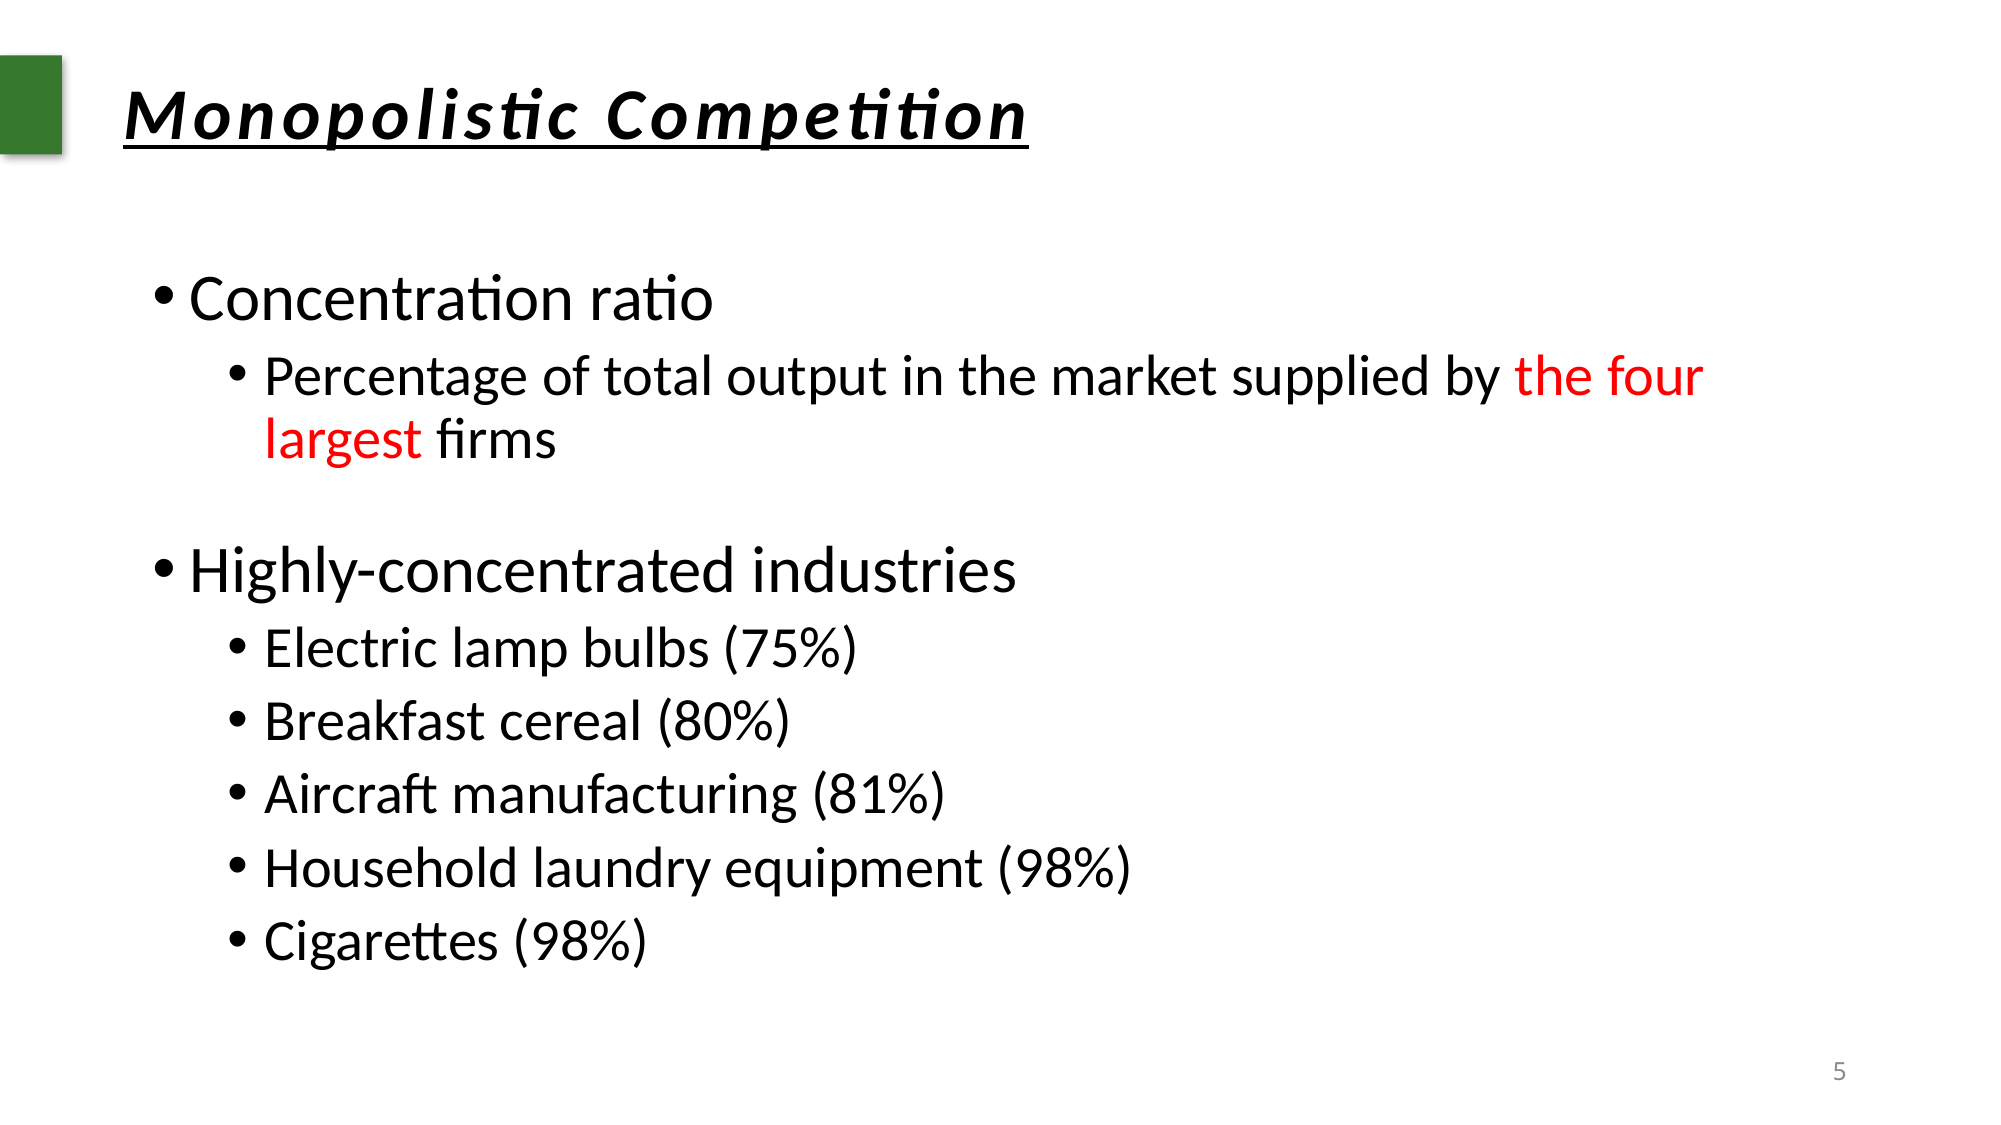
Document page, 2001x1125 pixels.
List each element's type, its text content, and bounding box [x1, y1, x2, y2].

text_box Monopolistic Competition [108, 59, 1044, 162]
list Concentration ratio Percentage of total output in the market supplied by the four largest firms Highly-concentrated industries Electric lamp bulbs (75%) Breakfast cereal (80%) Aircraft manufacturing (81%) Household laundry equipment (98%) Cigarettes (98%) [137, 255, 1863, 1014]
slide_number 5 [1412, 1042, 1863, 1103]
